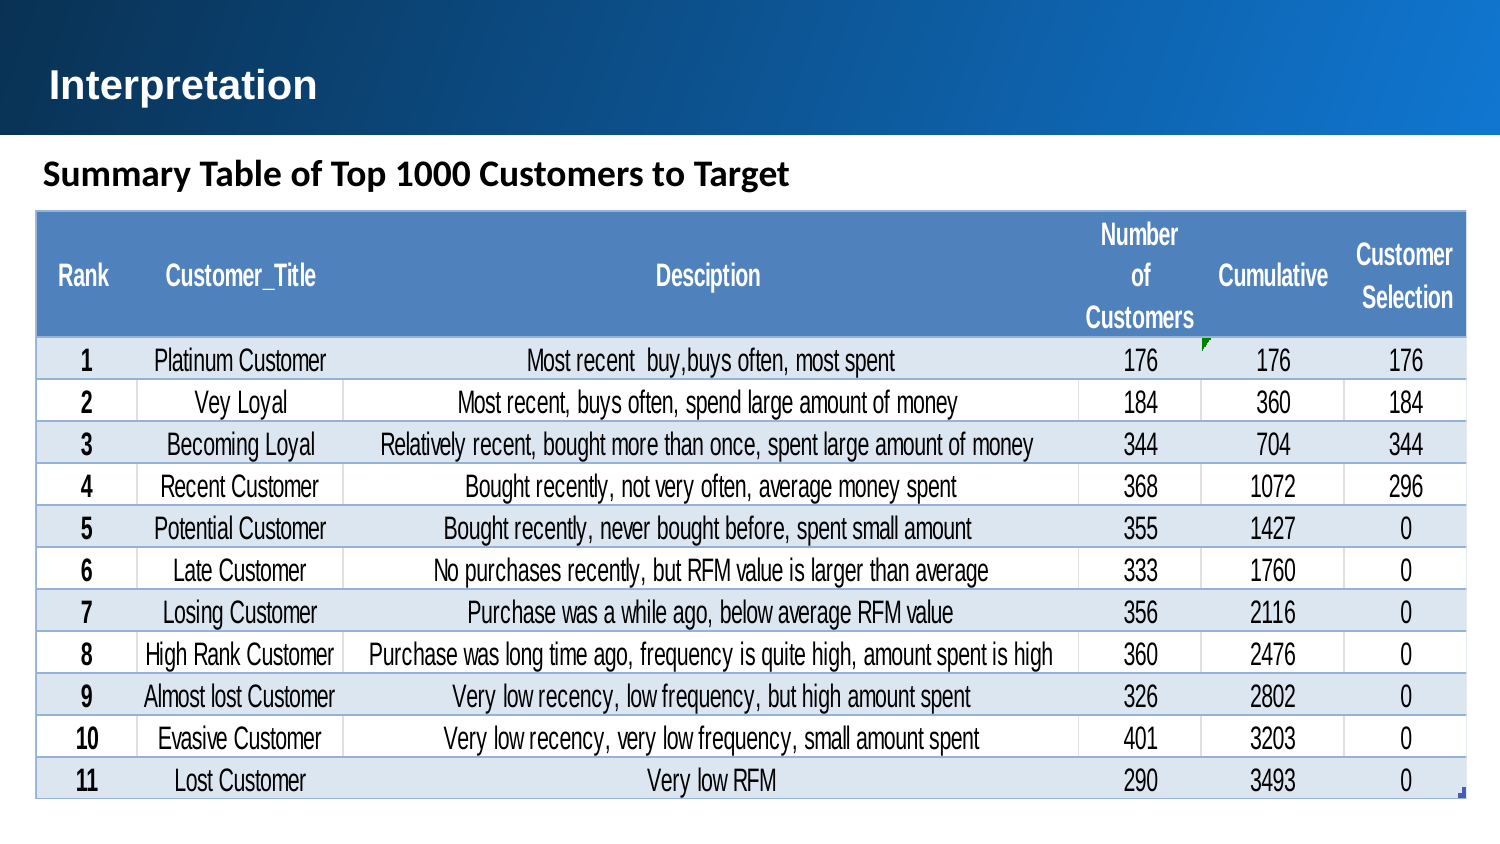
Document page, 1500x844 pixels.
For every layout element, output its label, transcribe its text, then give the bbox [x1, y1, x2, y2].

picture [35, 209, 1468, 801]
text_box Summary Table of Top 1000 Customers to Target [35, 141, 1385, 202]
text_box [0, 0, 1500, 135]
text_box Interpretation [33, 43, 1439, 124]
